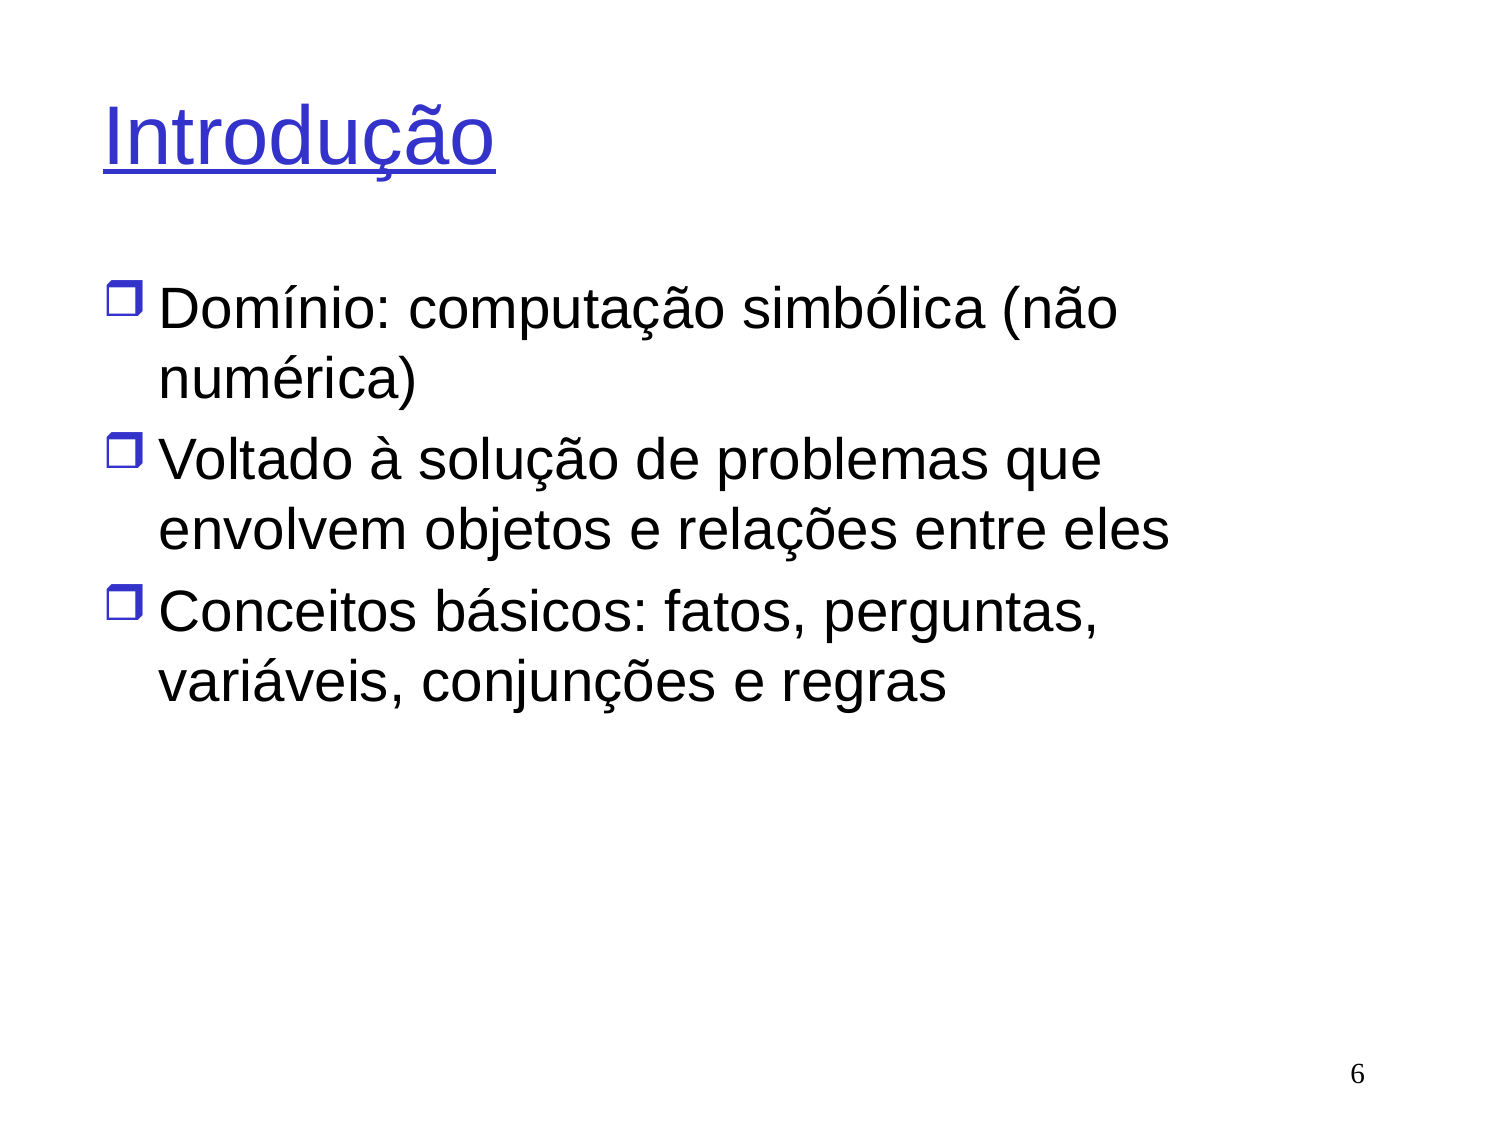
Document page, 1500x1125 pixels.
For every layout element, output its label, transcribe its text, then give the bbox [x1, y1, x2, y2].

title Introdução [87, 37, 1363, 226]
list Domínio: computação simbólica (não numérica) Voltado à solução de problemas que envolvem objetos e relações entre eles Conceitos básicos: fatos, perguntas, variáveis, conjunções e regras [87, 262, 1363, 1026]
